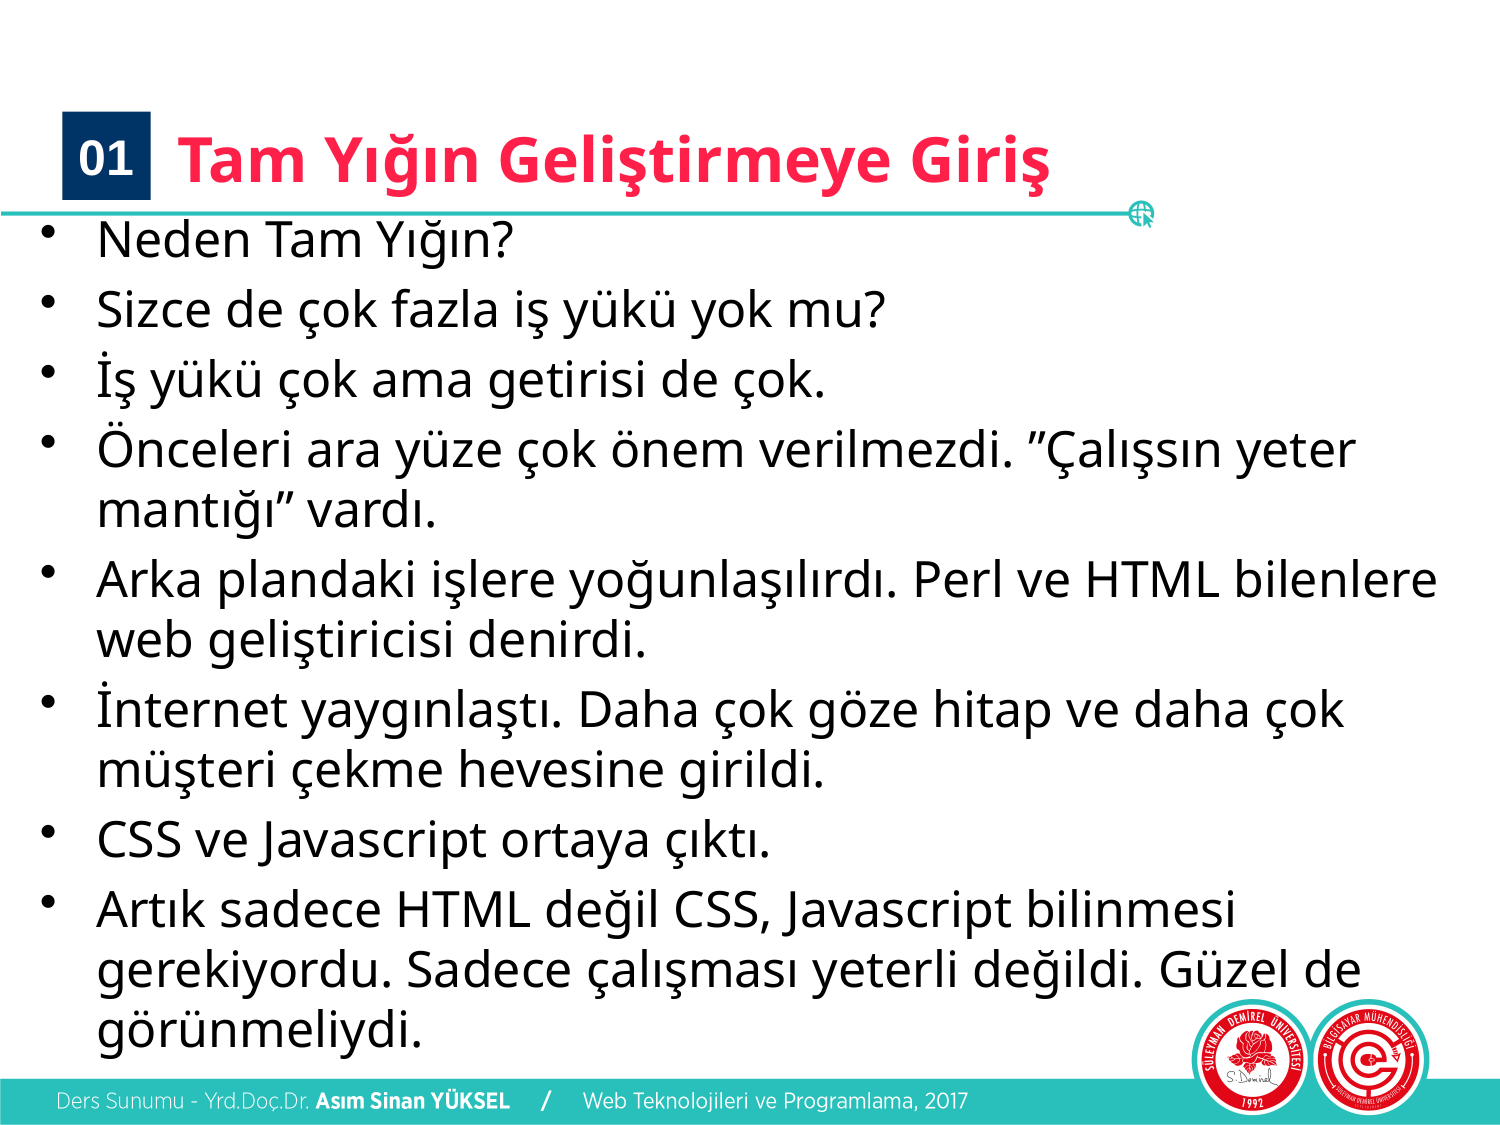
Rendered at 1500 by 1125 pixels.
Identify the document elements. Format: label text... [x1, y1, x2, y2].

text_box 01 [62, 111, 151, 200]
list Neden Tam Yığın? Sizce de çok fazla iş yükü yok mu? İş yükü çok ama getirisi de çok. Önceleri ara yüze çok önem verilmezdi. ”Çalışsın yeter mantığı” vardı. Arka plandaki işlere yoğunlaşılırdı. Perl ve HTML bilenlere web geliştiricisi denirdi. İnternet yaygınlaştı. Daha çok göze hitap ve daha çok müşteri çekme hevesine girildi. CSS ve Javascript ortaya çıktı. Artık sadece HTML değil CSS, Javascript bilinmesi gerekiyordu. Sadece çalışması yeterli değildi. Güzel de görünmeliydi. [24, 200, 1475, 1063]
title Tam Yığın Geliştirmeye Giriş [162, 111, 1213, 203]
picture [0, 0, 1500, 1125]
